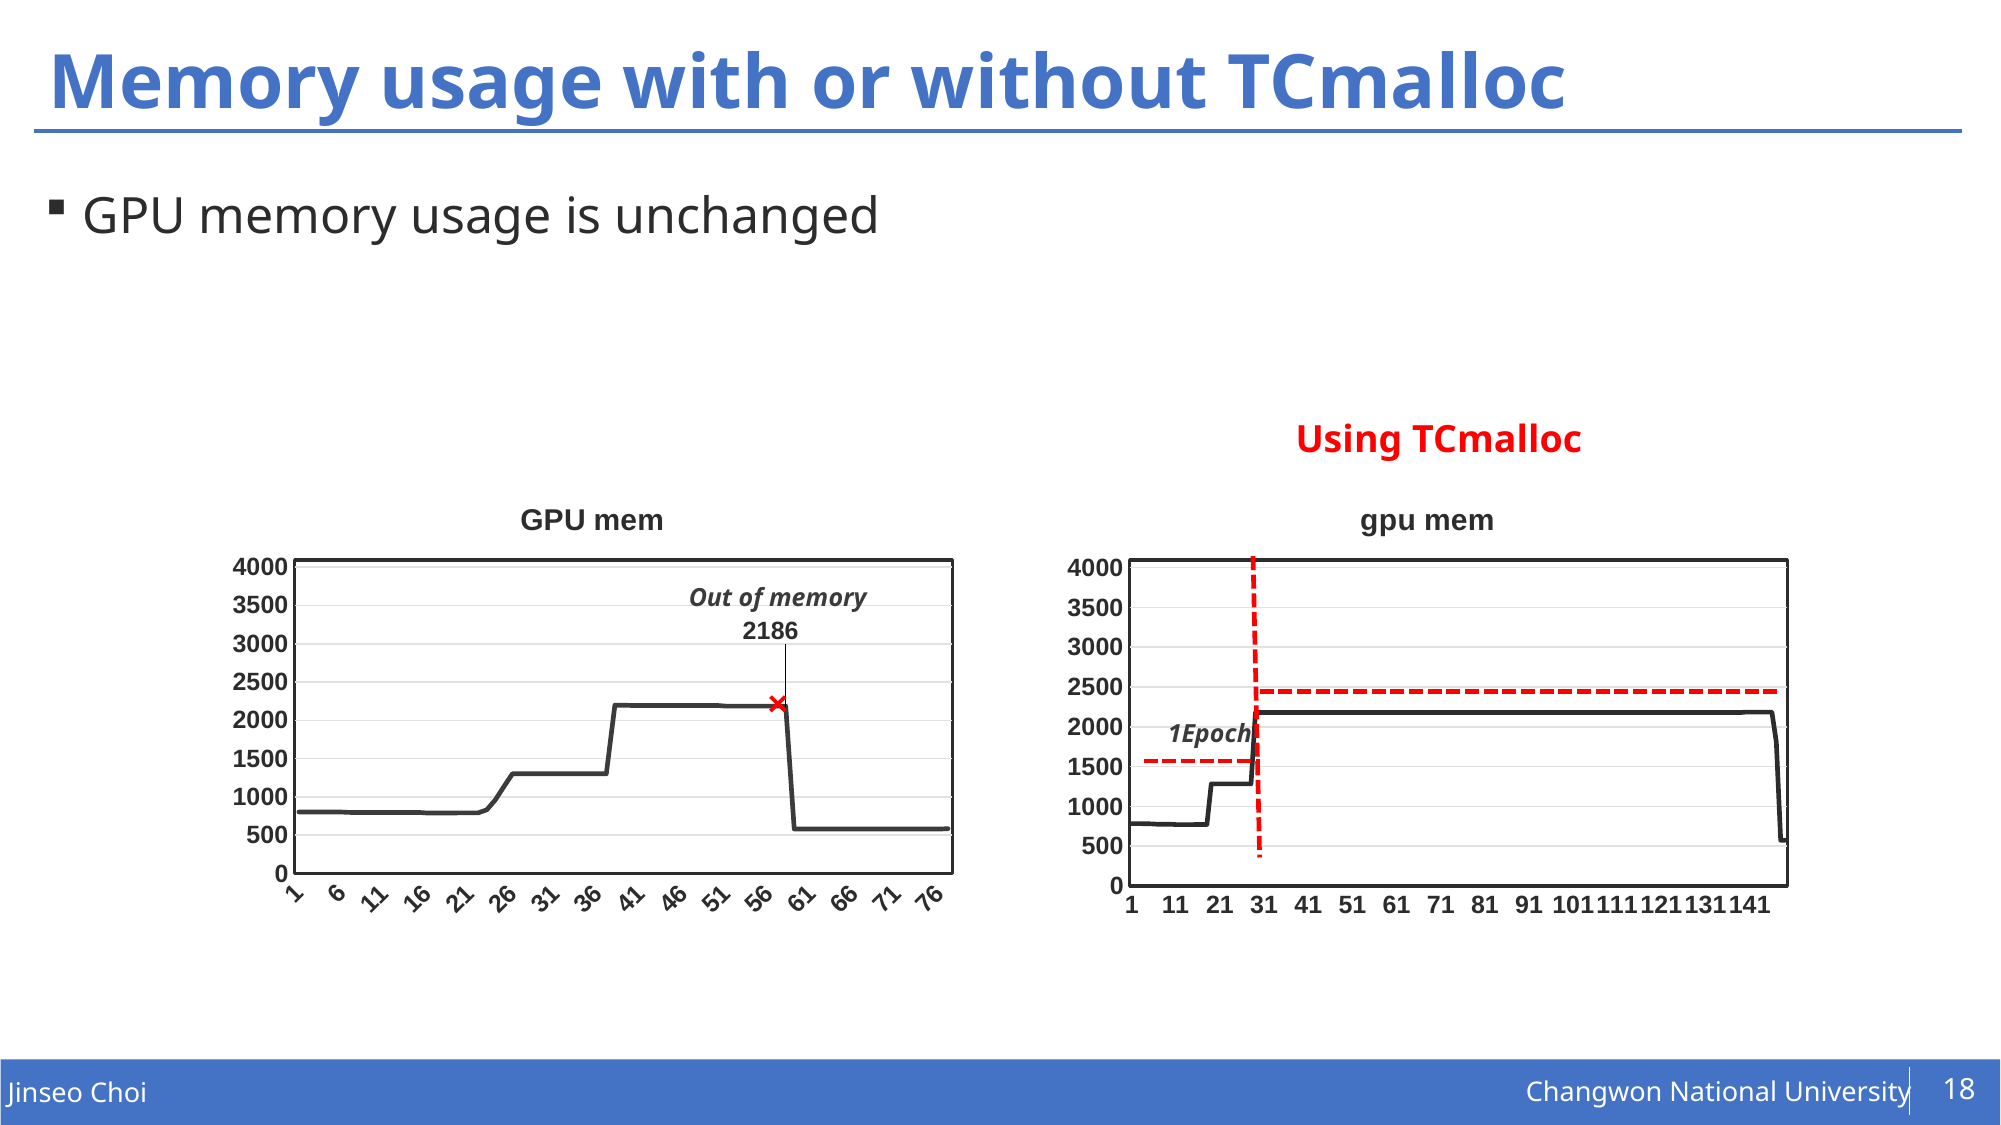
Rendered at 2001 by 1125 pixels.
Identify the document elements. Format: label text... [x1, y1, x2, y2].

chart [217, 477, 968, 928]
list GPU memory usage is unchanged [30, 152, 1959, 997]
text_box Using TCmalloc [1280, 408, 1607, 468]
title Memory usage with or without TCmalloc [33, 27, 1963, 143]
slide_number 18 [1922, 1060, 1996, 1121]
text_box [1252, 556, 1260, 858]
chart [1052, 477, 1803, 928]
